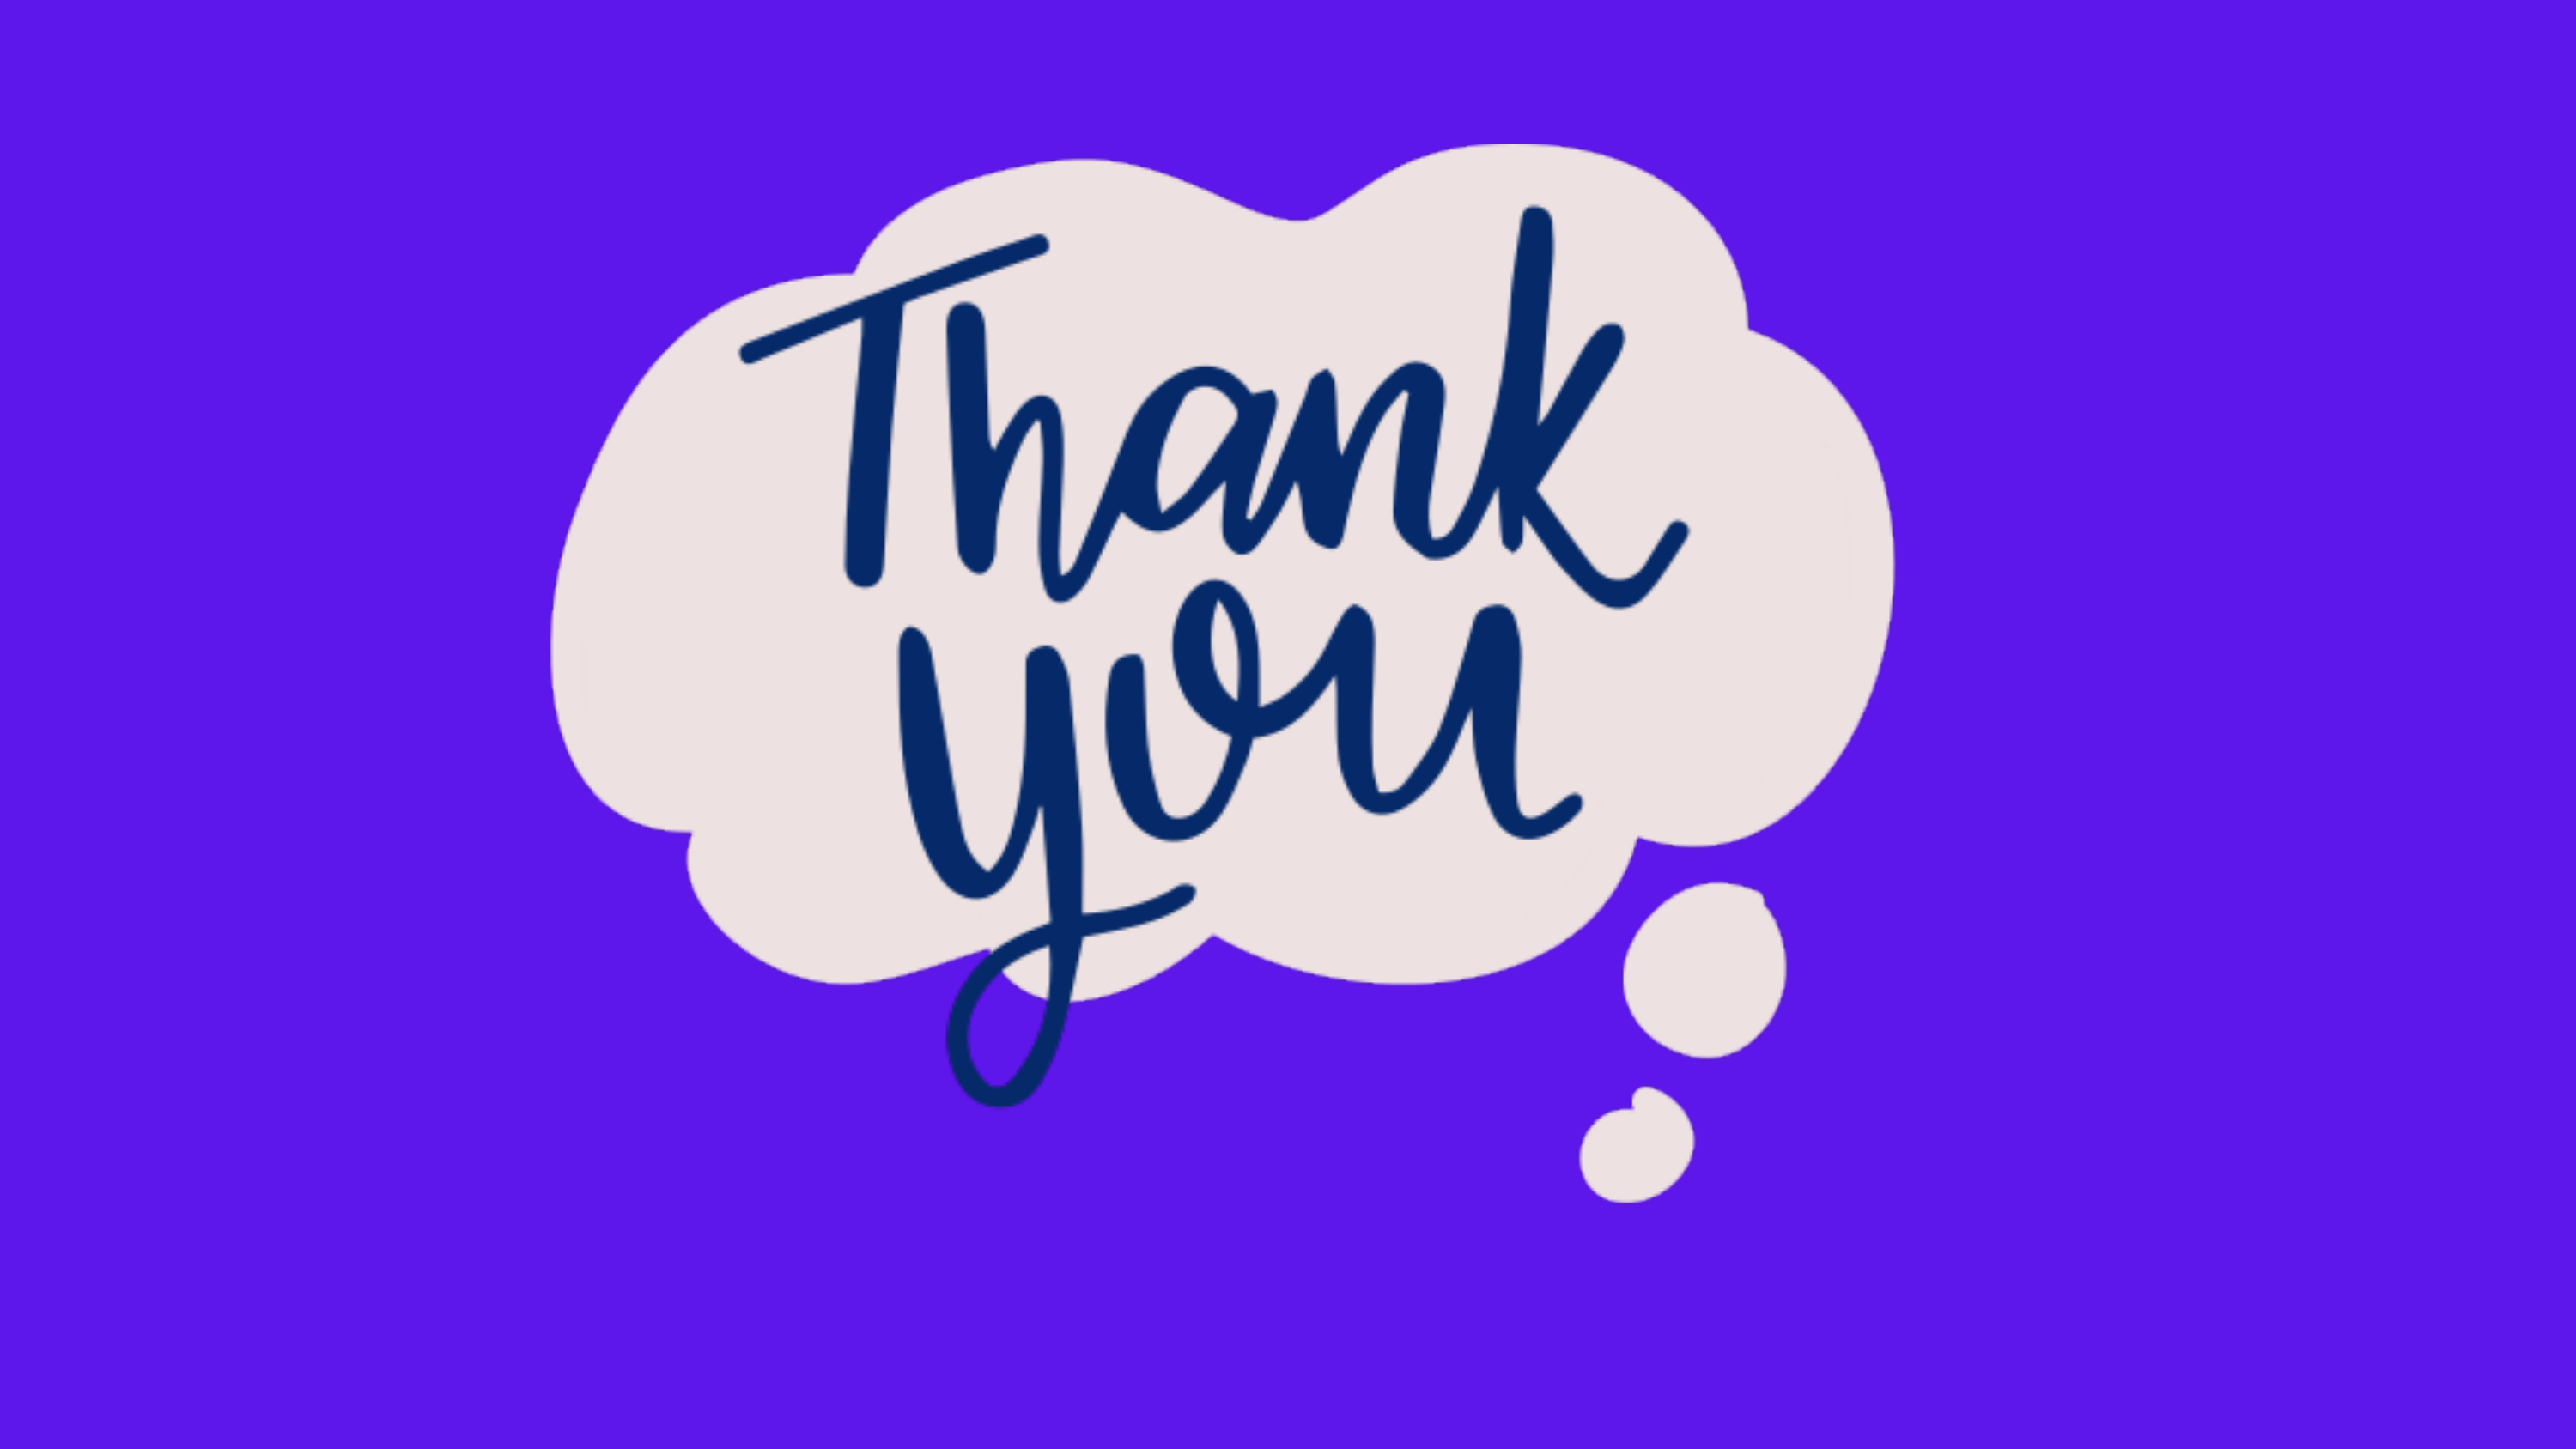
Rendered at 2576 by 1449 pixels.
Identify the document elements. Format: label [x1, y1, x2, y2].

text_box [548, 144, 1909, 1210]
